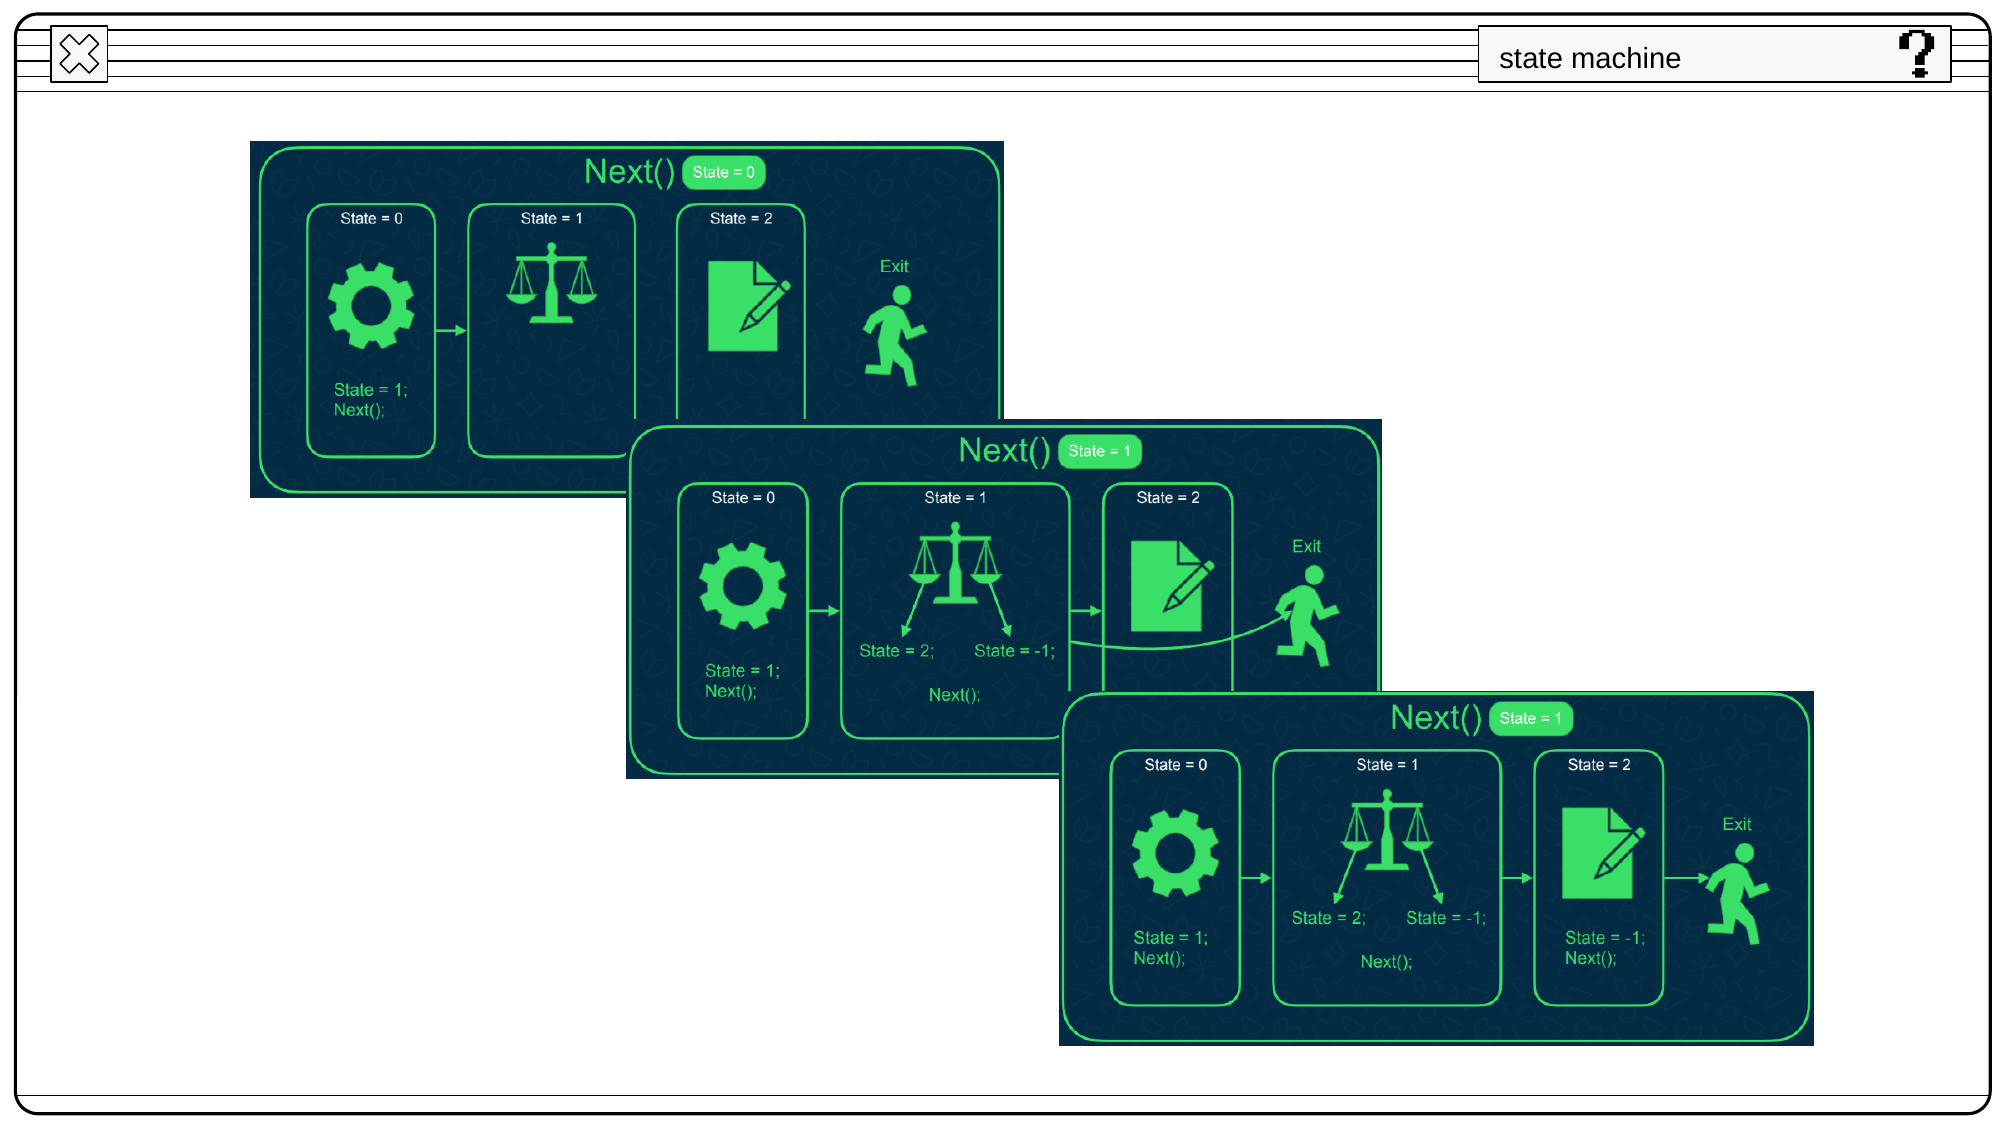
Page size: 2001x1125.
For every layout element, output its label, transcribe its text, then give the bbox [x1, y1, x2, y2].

text_box state machine [1484, 31, 1697, 82]
picture [249, 141, 1814, 1046]
